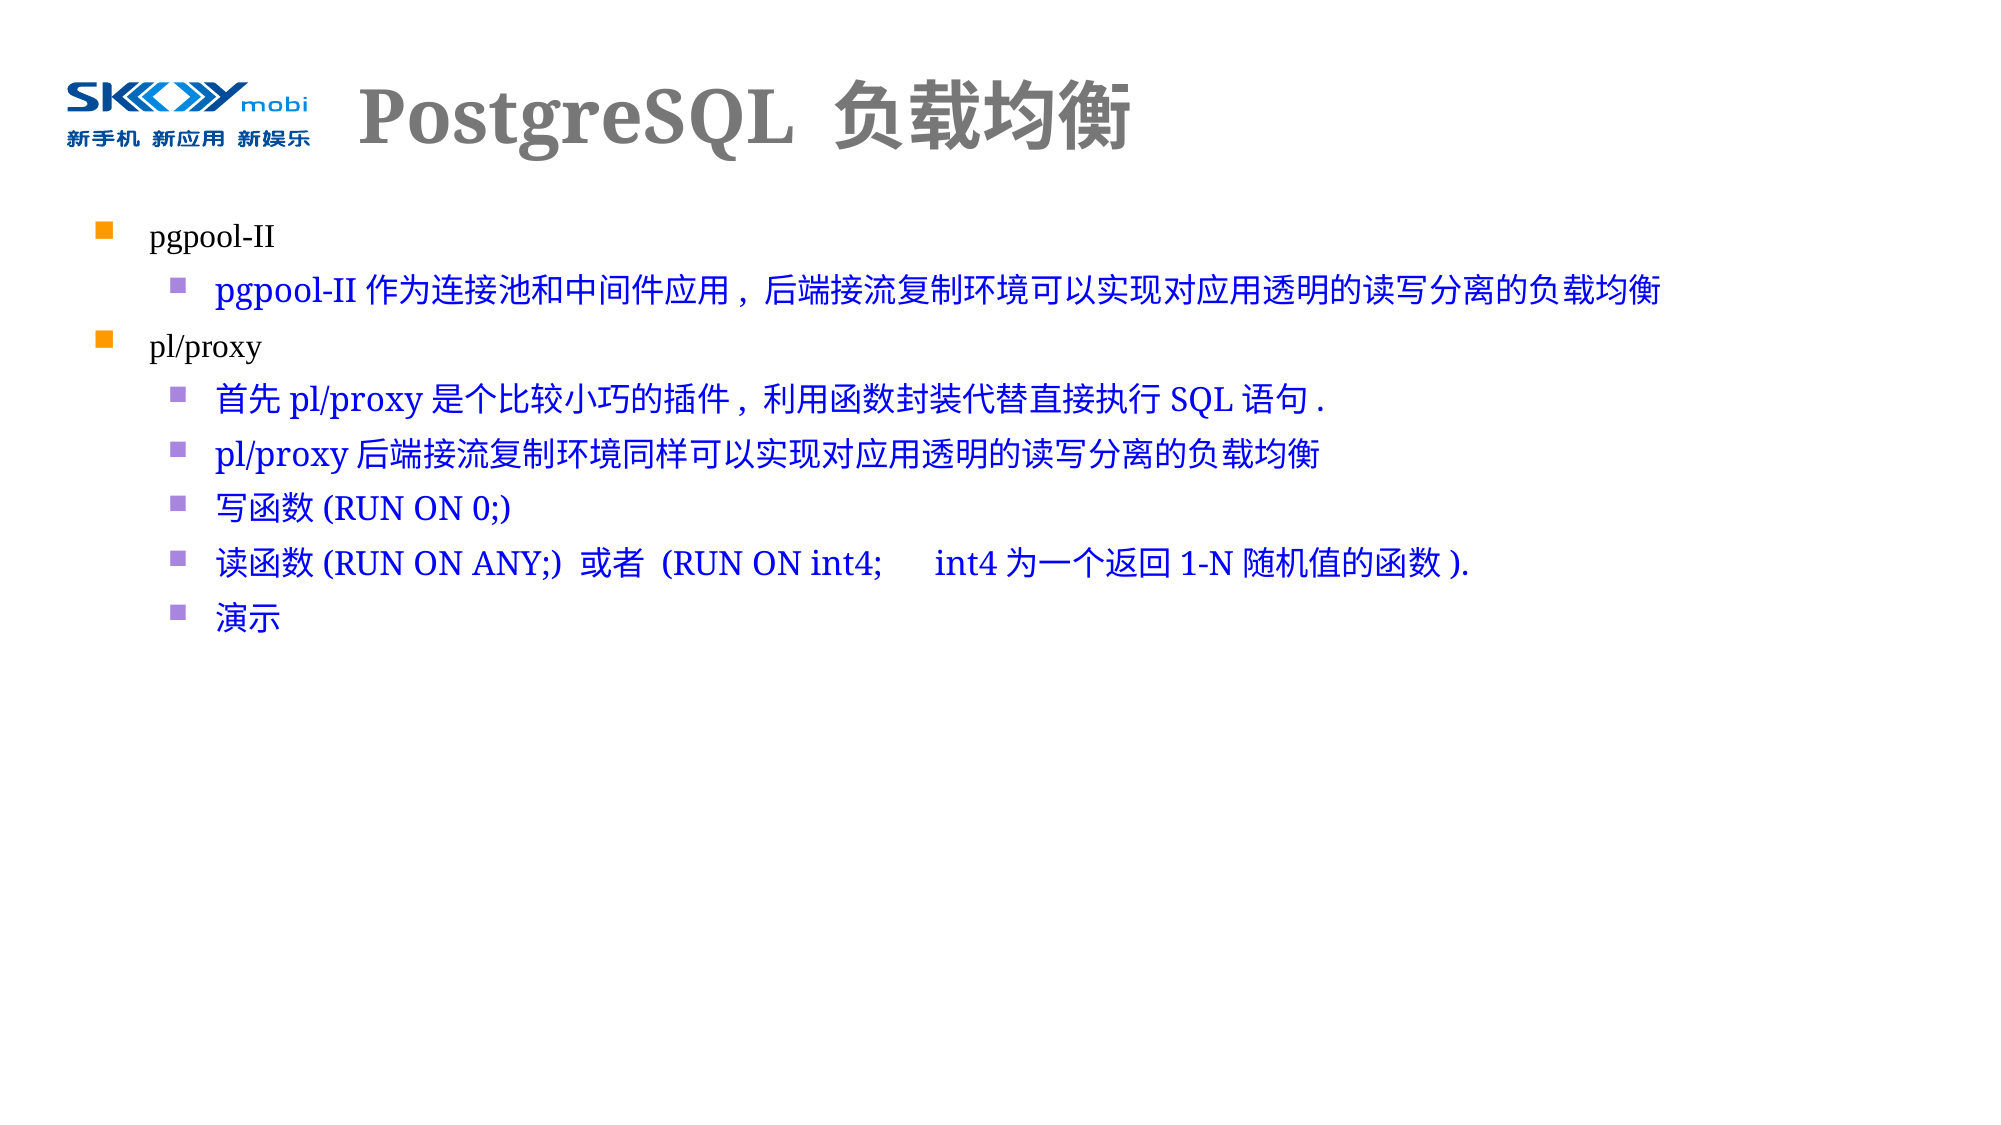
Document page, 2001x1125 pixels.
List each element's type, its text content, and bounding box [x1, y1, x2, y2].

list pgpool-II pgpool-II作为连接池和中间件应用, 后端接流复制环境可以实现对应用透明的读写分离的负载均衡 pl/proxy 首先pl/proxy是个比较小巧的插件, 利用函数封装代替直接执行SQL语句. pl/proxy后端接流复制环境同样可以实现对应用透明的读写分离的负载均衡 写函数(RUN ON 0;) 读函数(RUN ON ANY;) 或者 (RUN ON int4; int4为一个返回1-N随机值的函数). 演示 [77, 198, 1901, 1020]
title PostgreSQL 负载均衡 [343, 60, 1901, 167]
